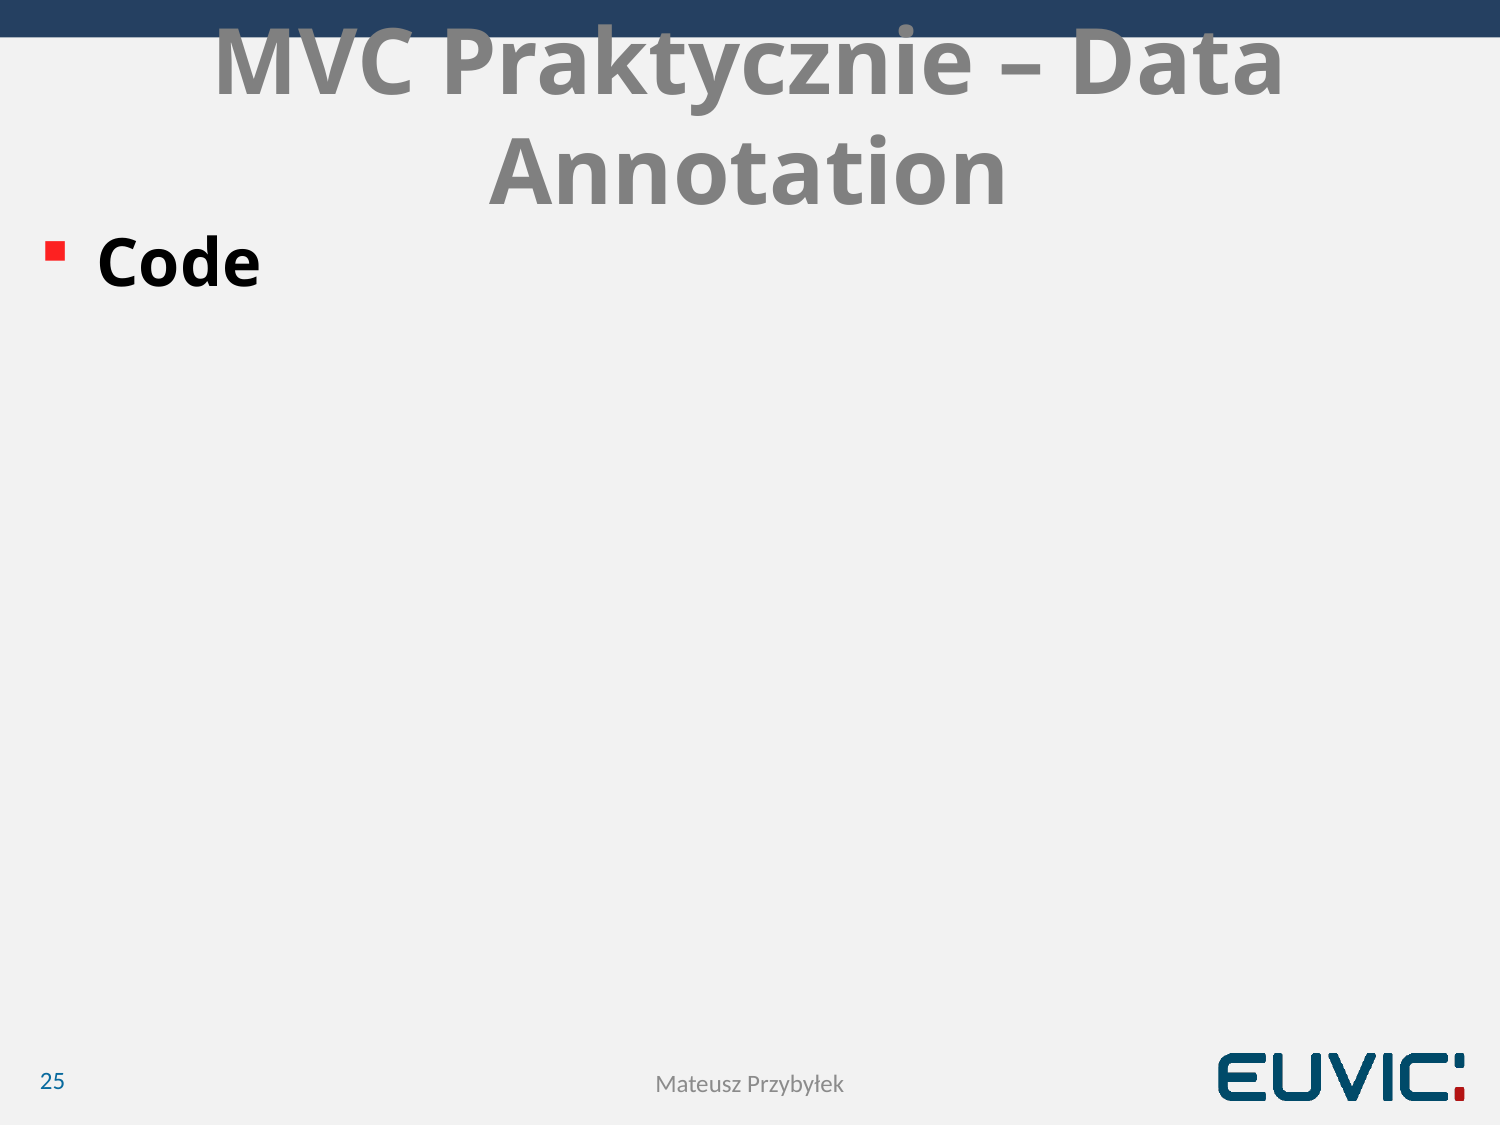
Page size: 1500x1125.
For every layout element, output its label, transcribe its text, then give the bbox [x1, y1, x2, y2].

list Code [24, 212, 1475, 1050]
title MVC Praktycznie – Data Annotation [24, 37, 1475, 188]
slide_number 25 [24, 1050, 150, 1110]
picture [1182, 1029, 1500, 1125]
